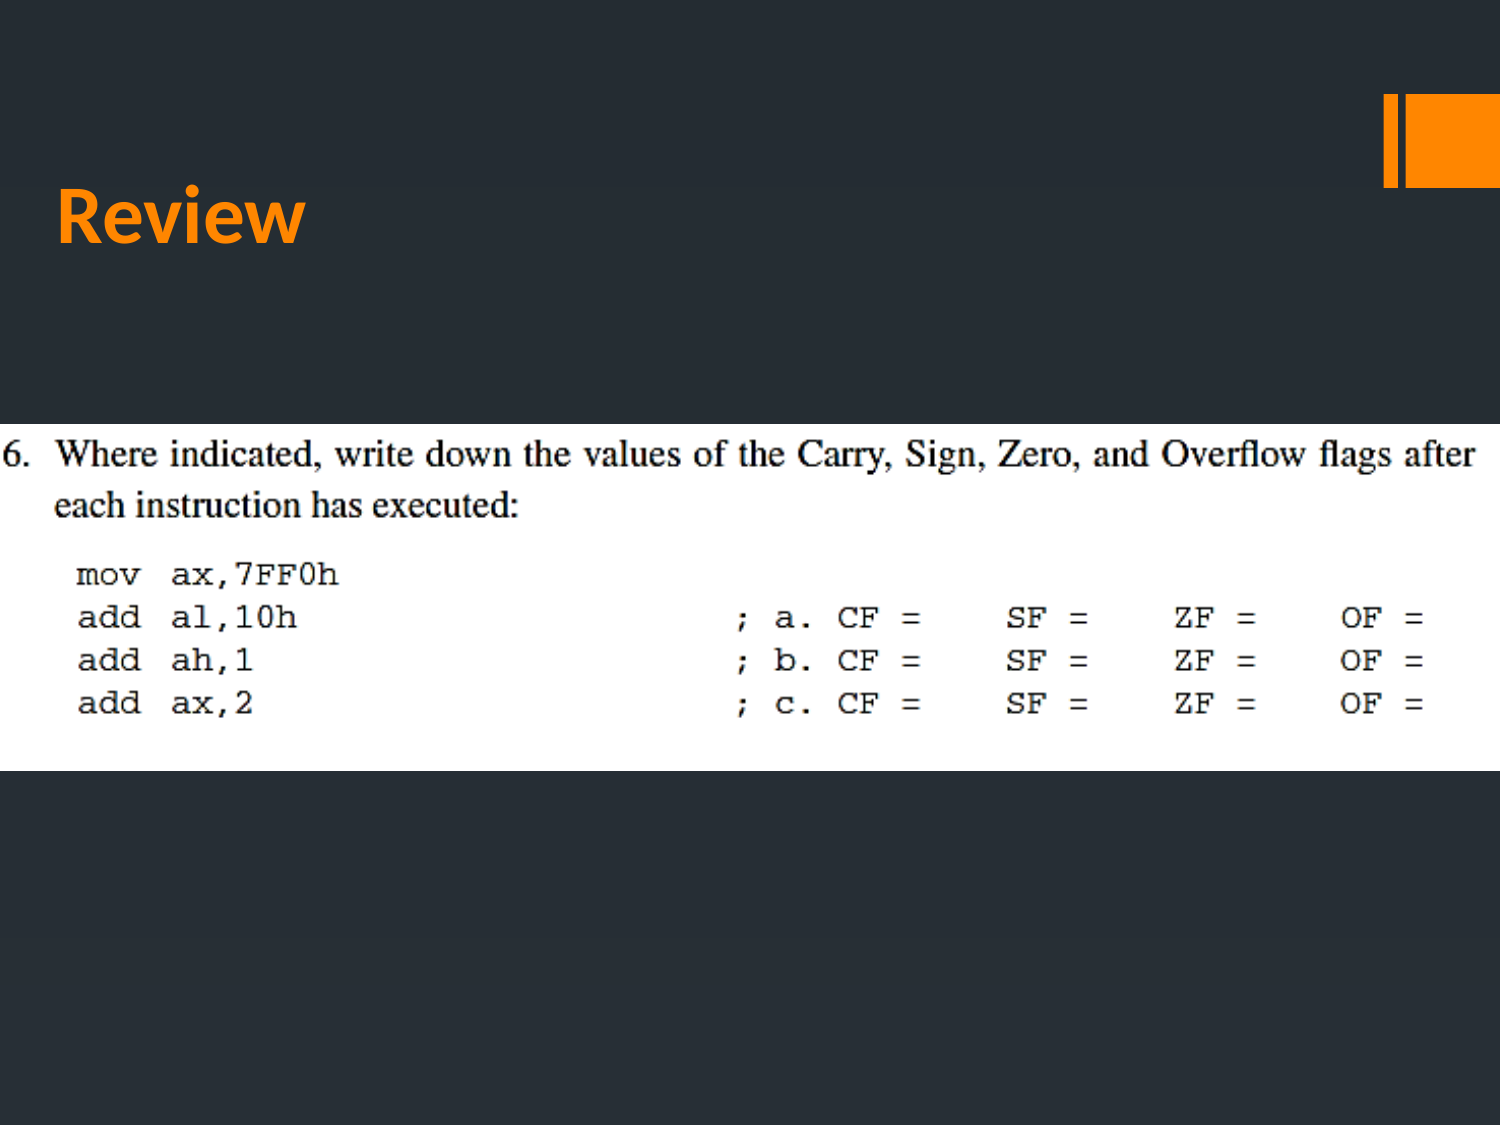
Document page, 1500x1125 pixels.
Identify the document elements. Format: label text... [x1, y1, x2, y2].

picture [0, 424, 1500, 771]
title Review [41, 78, 1360, 268]
